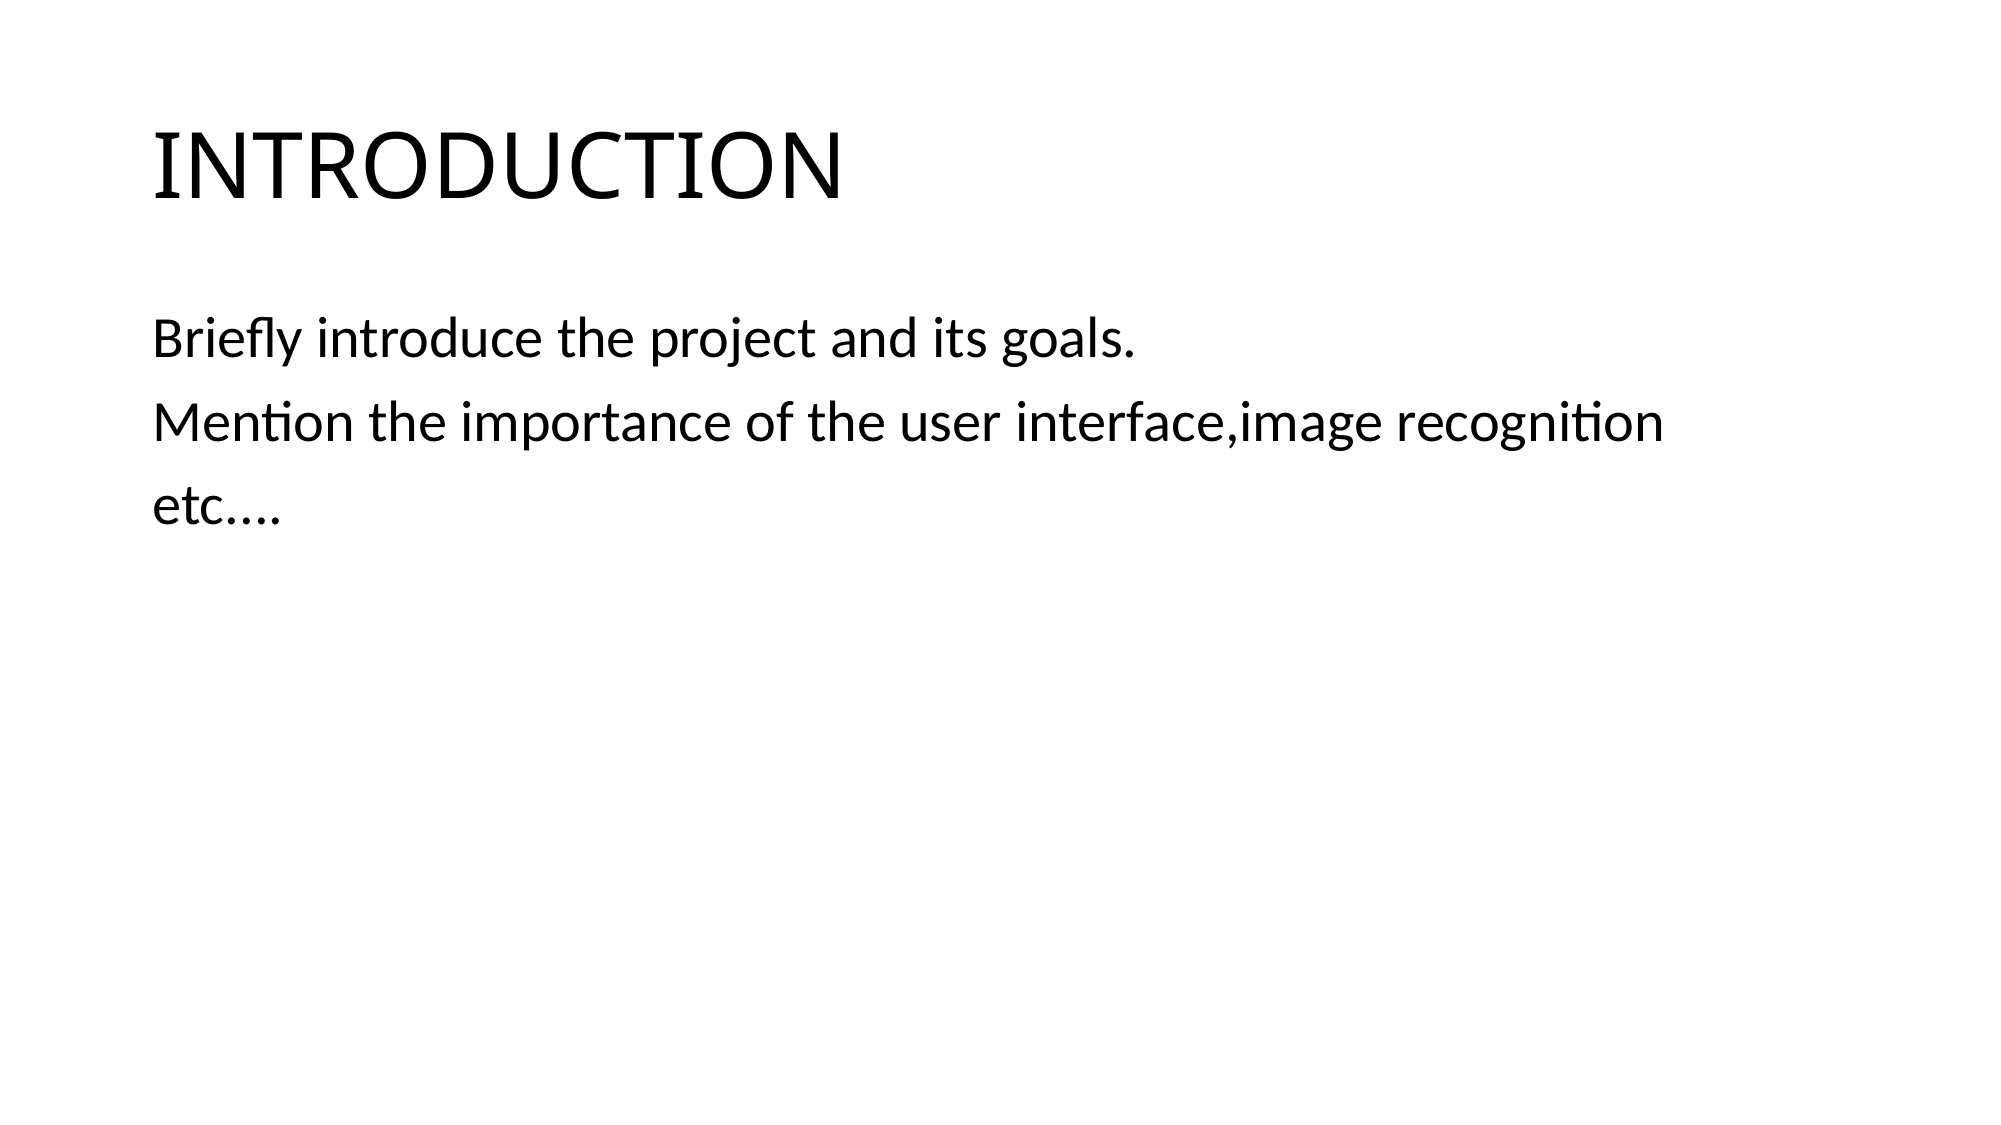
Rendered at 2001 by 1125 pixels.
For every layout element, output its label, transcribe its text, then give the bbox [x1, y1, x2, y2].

title INTRODUCTION [137, 59, 1863, 278]
list Briefly introduce the project and its goals. Mention the importance of the user interface,image recognition etc.... [137, 299, 1863, 1014]
